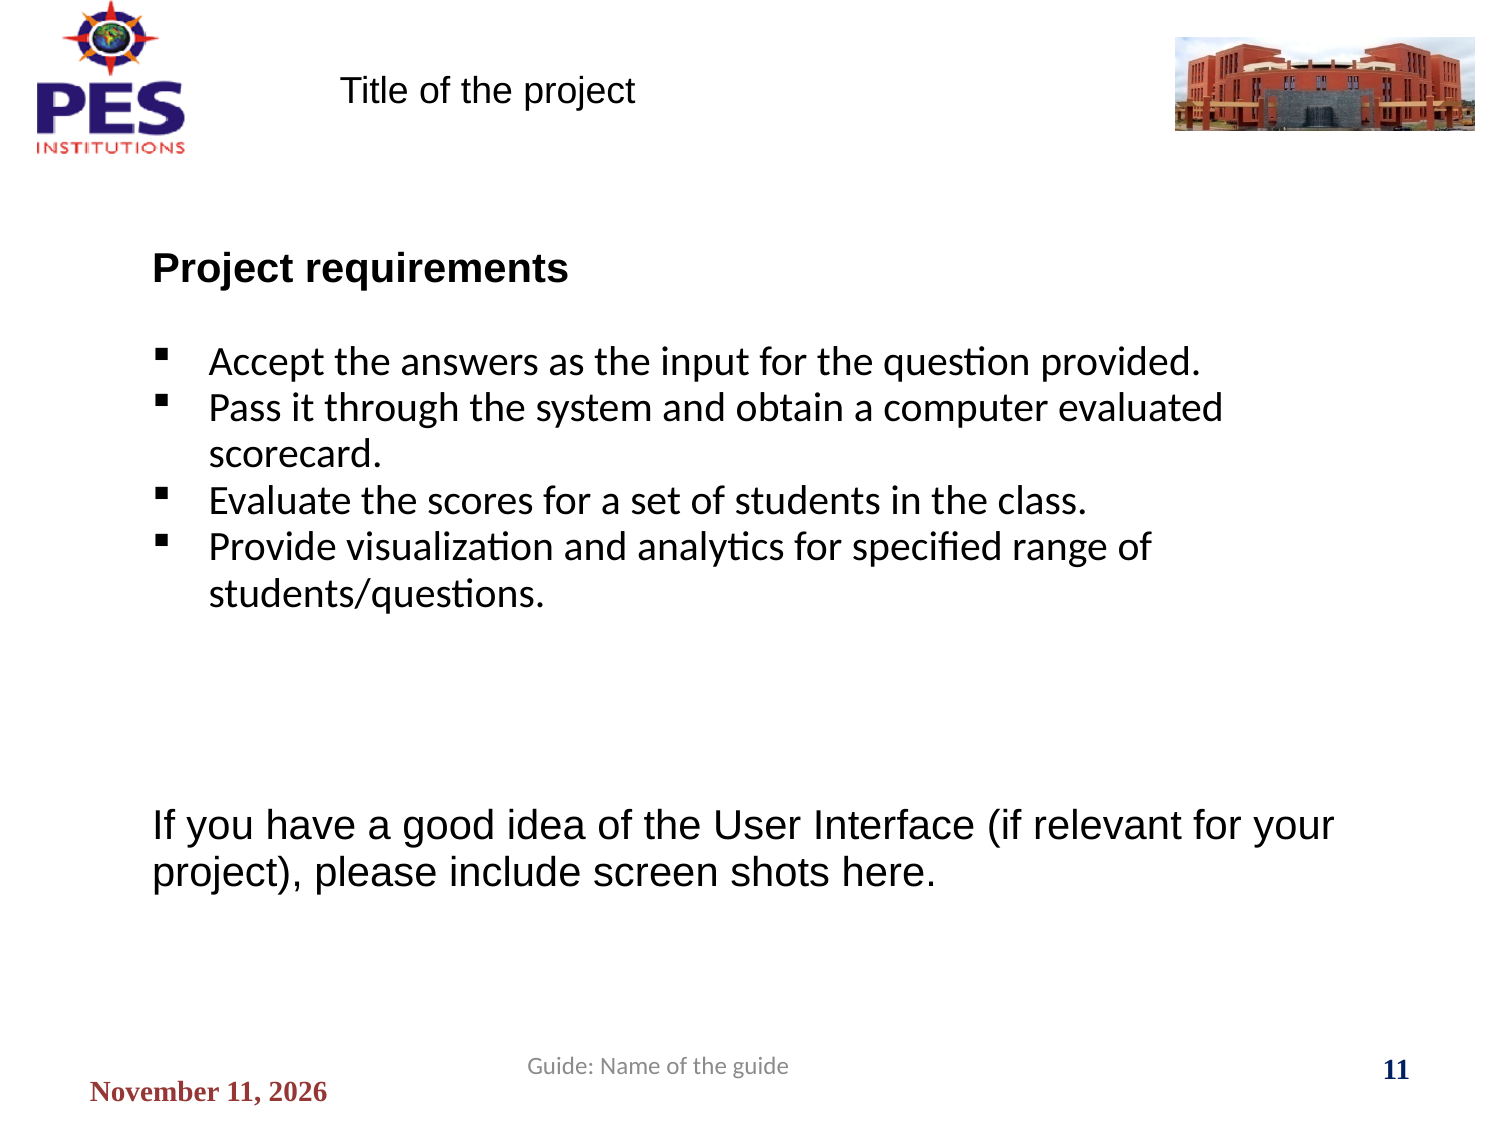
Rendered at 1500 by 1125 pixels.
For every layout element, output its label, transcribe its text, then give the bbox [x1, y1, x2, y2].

text_box January 25, 2016 [75, 1065, 425, 1125]
footer Guide: Name of the guide [512, 1042, 988, 1103]
picture [37, 0, 188, 163]
text_box Project requirements Accept the answers as the input for the question provided. Pass it through the system and obtain a computer evaluated scorecard. Evaluate the scores for a set of students in the class. Provide visualization and analytics for specified range of students/questions. If you have a good idea of the User Interface (if relevant for your project), please include screen shots here. [137, 237, 1400, 950]
picture [1174, 37, 1476, 131]
text_box 11 [1074, 1042, 1425, 1103]
text_box Title of the project [324, 62, 1075, 119]
